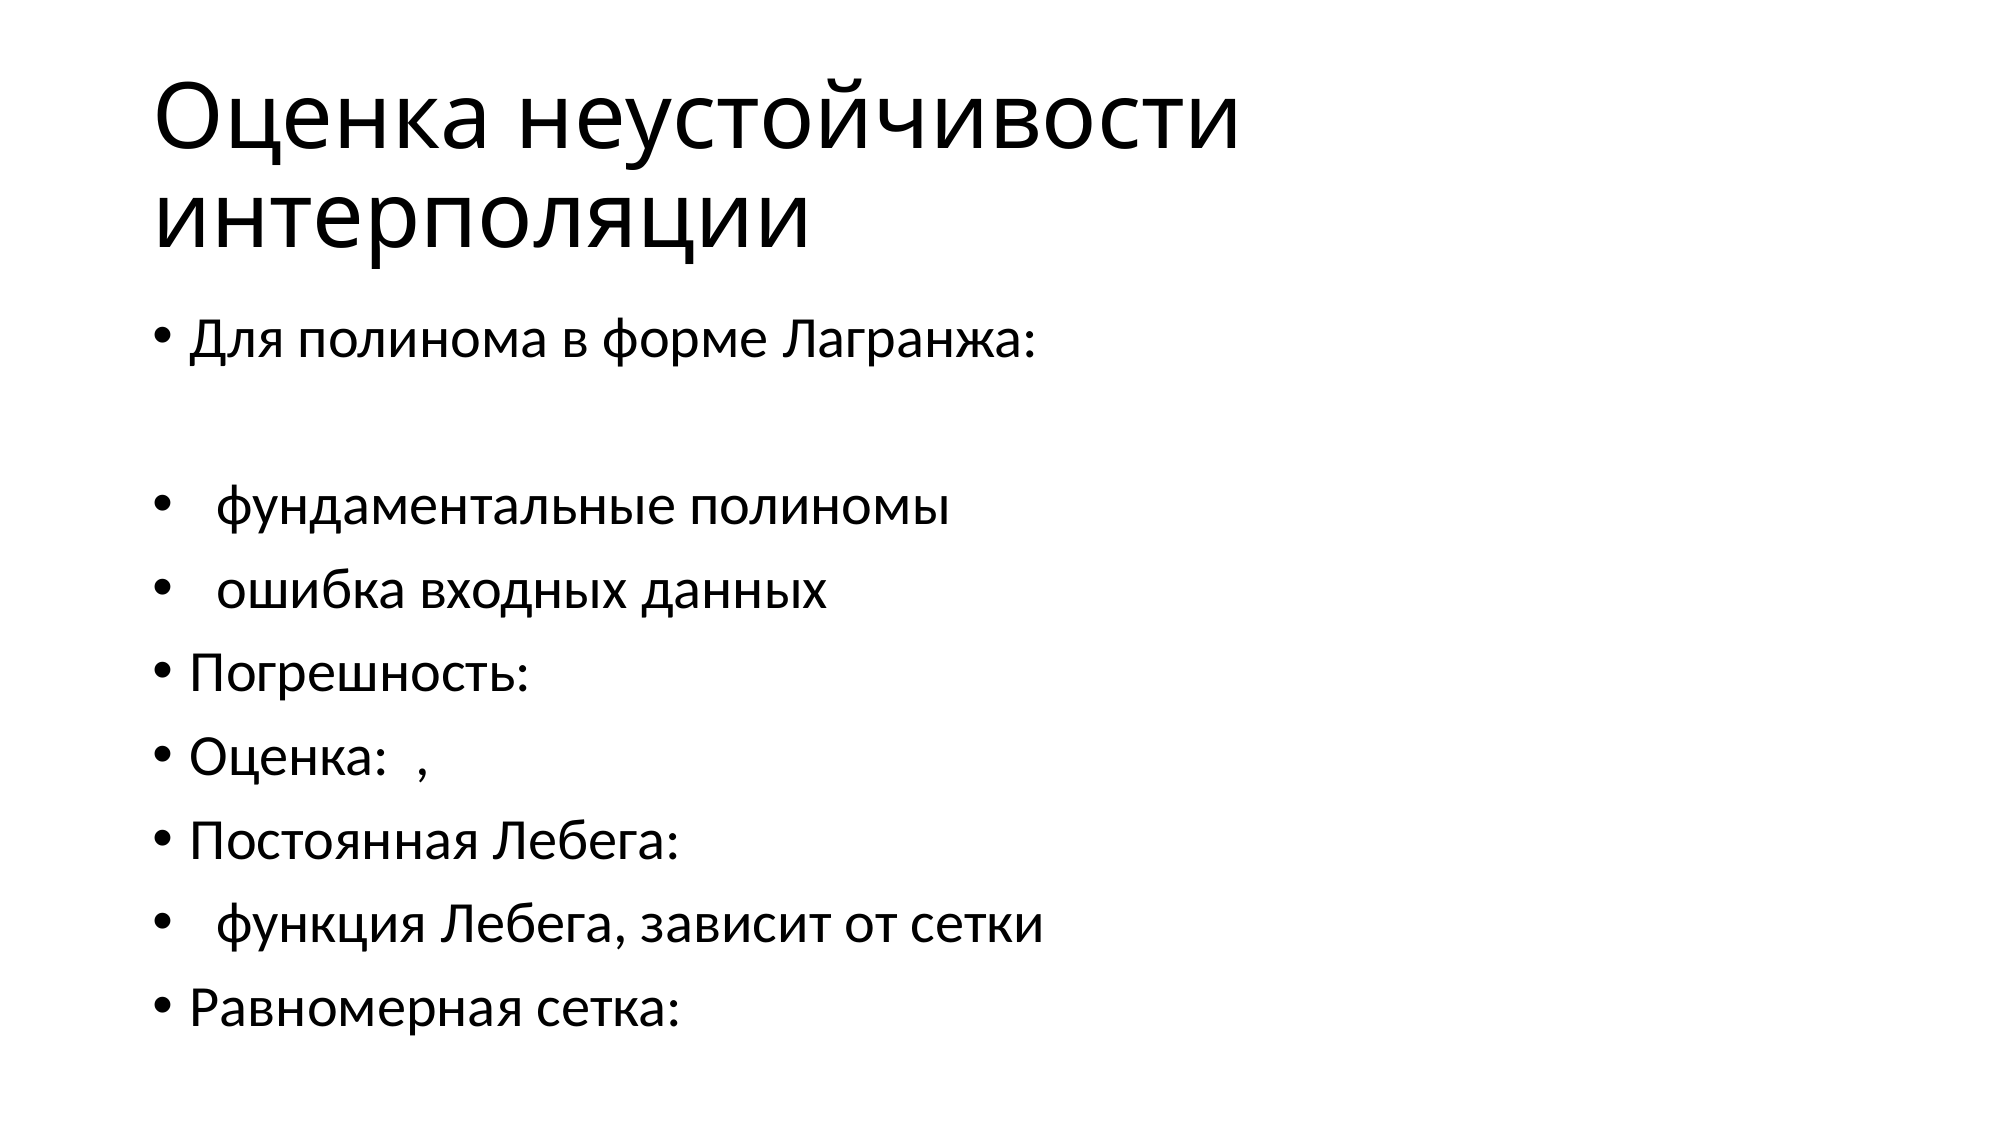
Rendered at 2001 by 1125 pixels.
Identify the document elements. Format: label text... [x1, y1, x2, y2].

title Оценка неустойчивости интерполяции [137, 59, 1863, 278]
